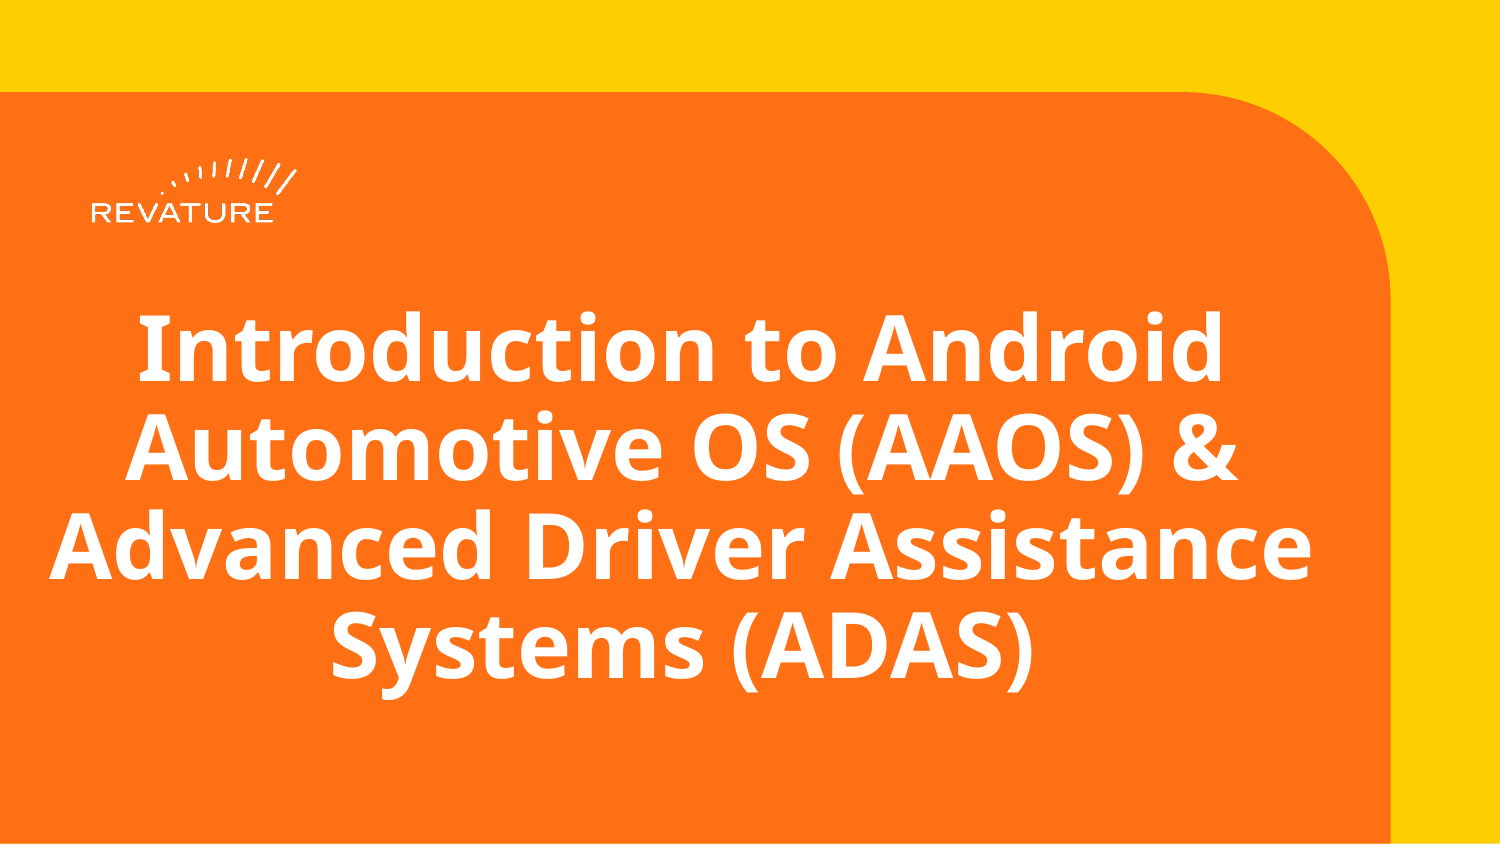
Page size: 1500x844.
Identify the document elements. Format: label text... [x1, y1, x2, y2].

title Introduction to Android Automotive OS (AAOS) & Advanced Driver Assistance Systems (ADAS) [0, 348, 1366, 652]
